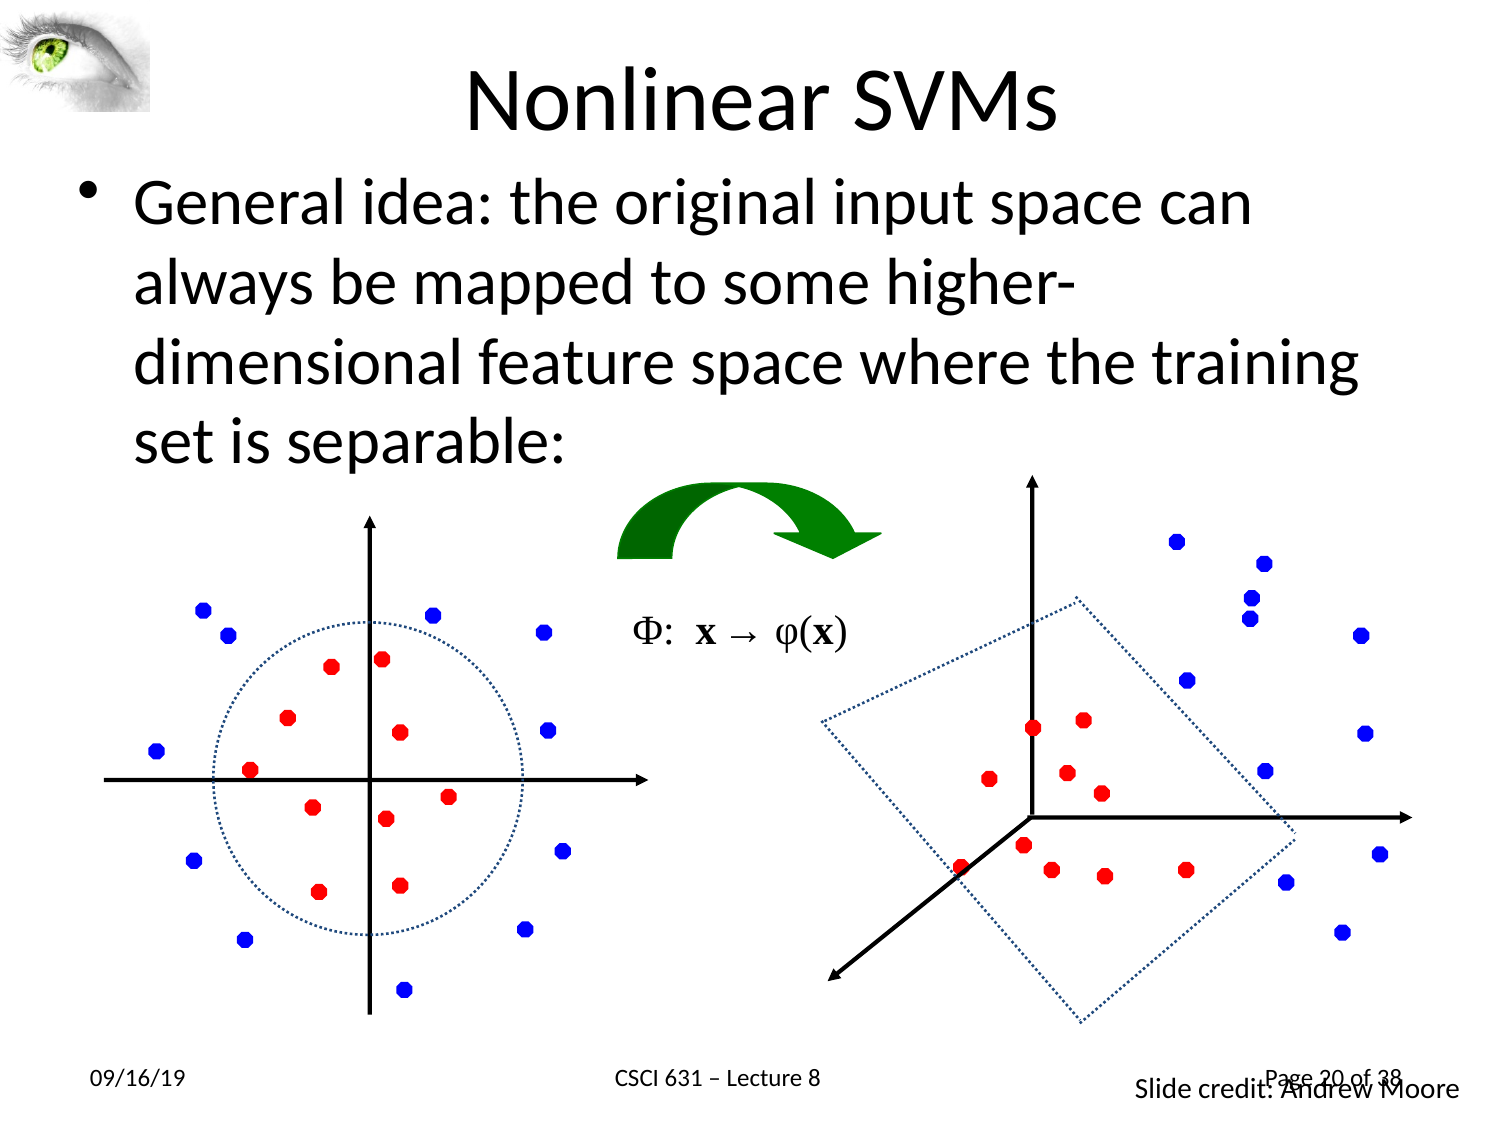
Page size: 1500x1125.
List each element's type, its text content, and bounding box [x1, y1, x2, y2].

list General idea: the original input space can always be mapped to some higher-dimensional feature space where the training set is separable: [62, 149, 1388, 1013]
text_box Slide credit: Andrew Moore [1120, 1062, 1476, 1113]
text_box [1388, 811, 1413, 824]
picture [0, 0, 87, 112]
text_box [815, 595, 1297, 1022]
title Nonlinear SVMs [87, 0, 1438, 188]
